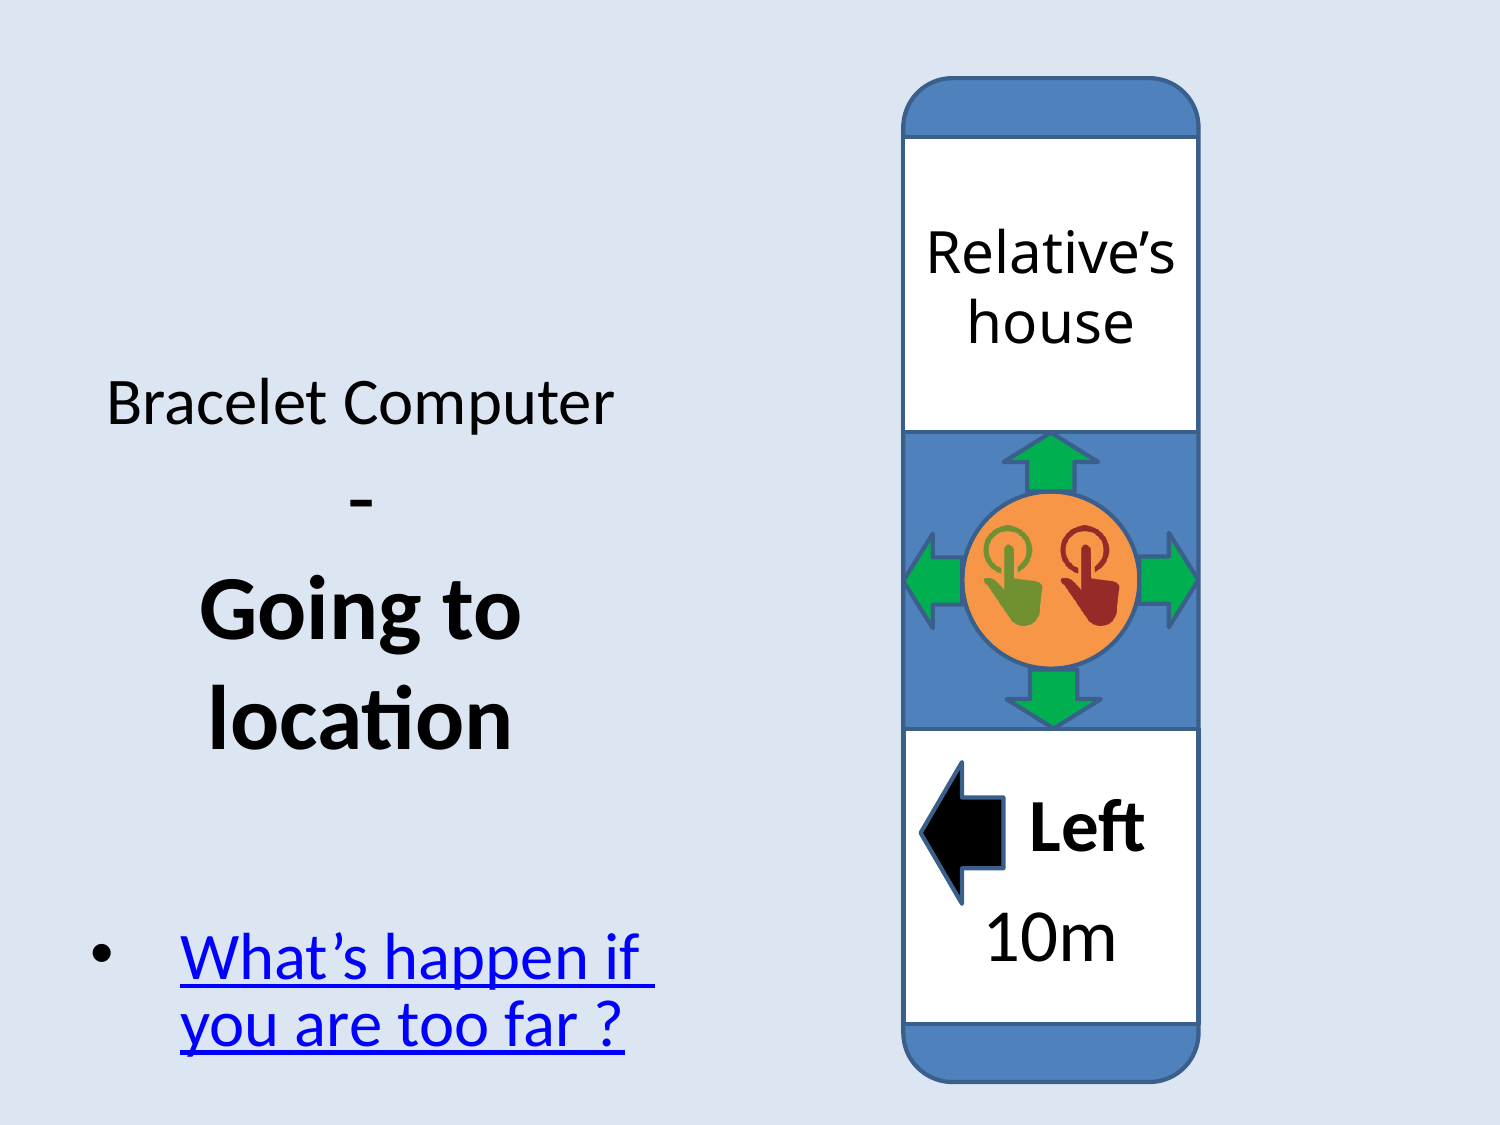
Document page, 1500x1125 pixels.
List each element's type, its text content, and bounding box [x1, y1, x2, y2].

text_box [980, 493, 1122, 523]
text_box [1004, 667, 1103, 727]
text_box [1145, 530, 1201, 630]
text_box [901, 434, 1042, 579]
text_box [901, 76, 1201, 578]
text_box Relative’s house [901, 135, 1200, 434]
text_box [901, 583, 1045, 727]
picture [962, 524, 1140, 626]
text_box What’s happen if you are too far ? [74, 905, 691, 1005]
text_box [901, 1026, 1201, 1085]
text_box [918, 760, 1006, 906]
text_box Left 10m [901, 727, 1201, 1026]
text_box [978, 634, 1124, 668]
text_box [901, 531, 956, 631]
text_box [1001, 434, 1101, 494]
title Bracelet Computer - Going to location [53, 0, 669, 1125]
text_box [1062, 582, 1201, 727]
